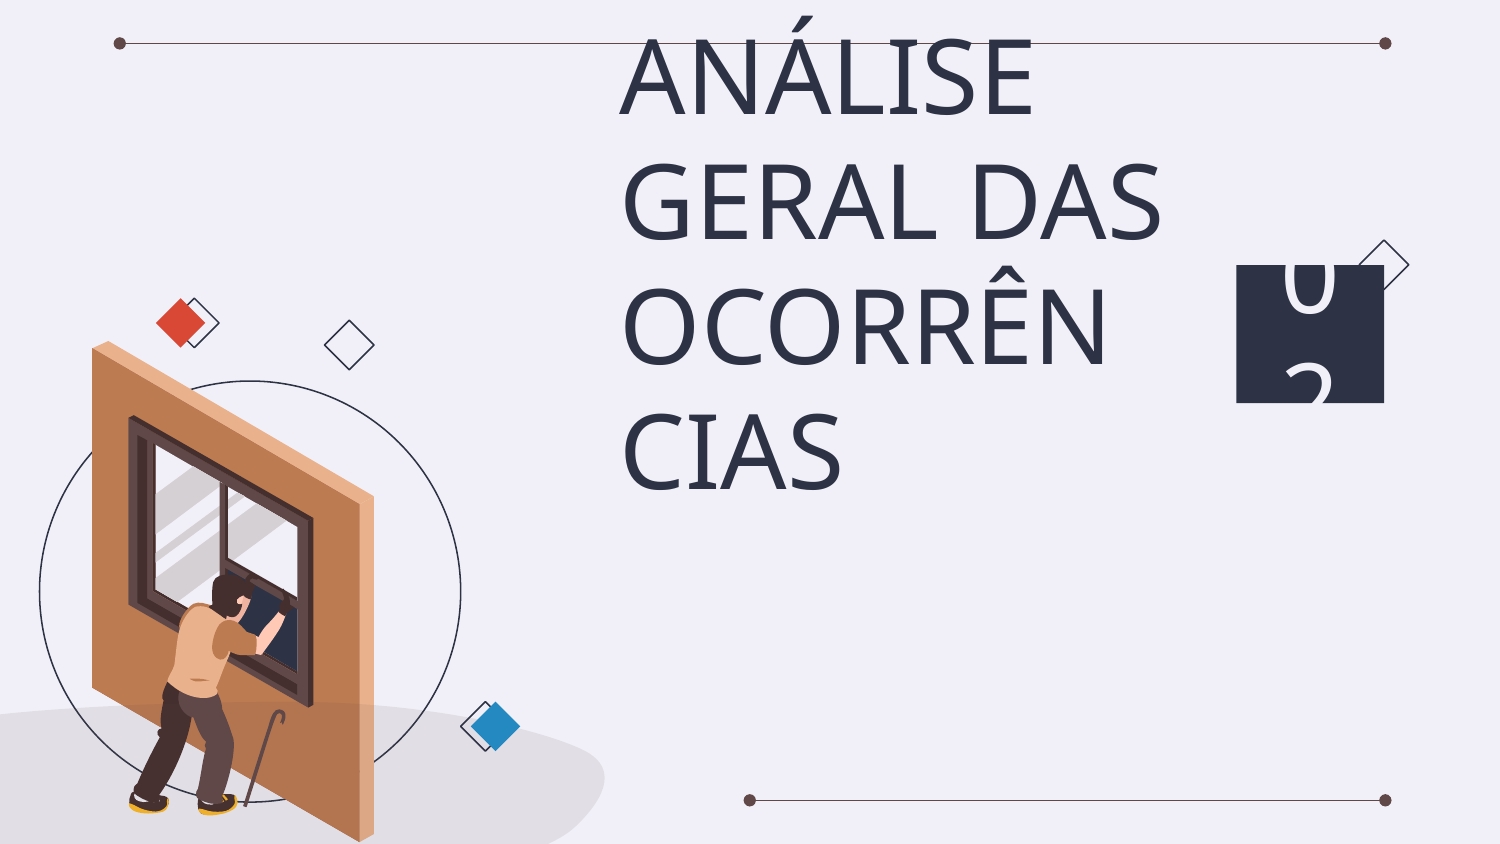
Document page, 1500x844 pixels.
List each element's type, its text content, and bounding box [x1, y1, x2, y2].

title 02 [1236, 265, 1385, 404]
text_box [1359, 240, 1409, 289]
title ANÁLISE GERAL DAS OCORRÊNCIAS [604, 232, 1191, 525]
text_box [0, 297, 605, 844]
